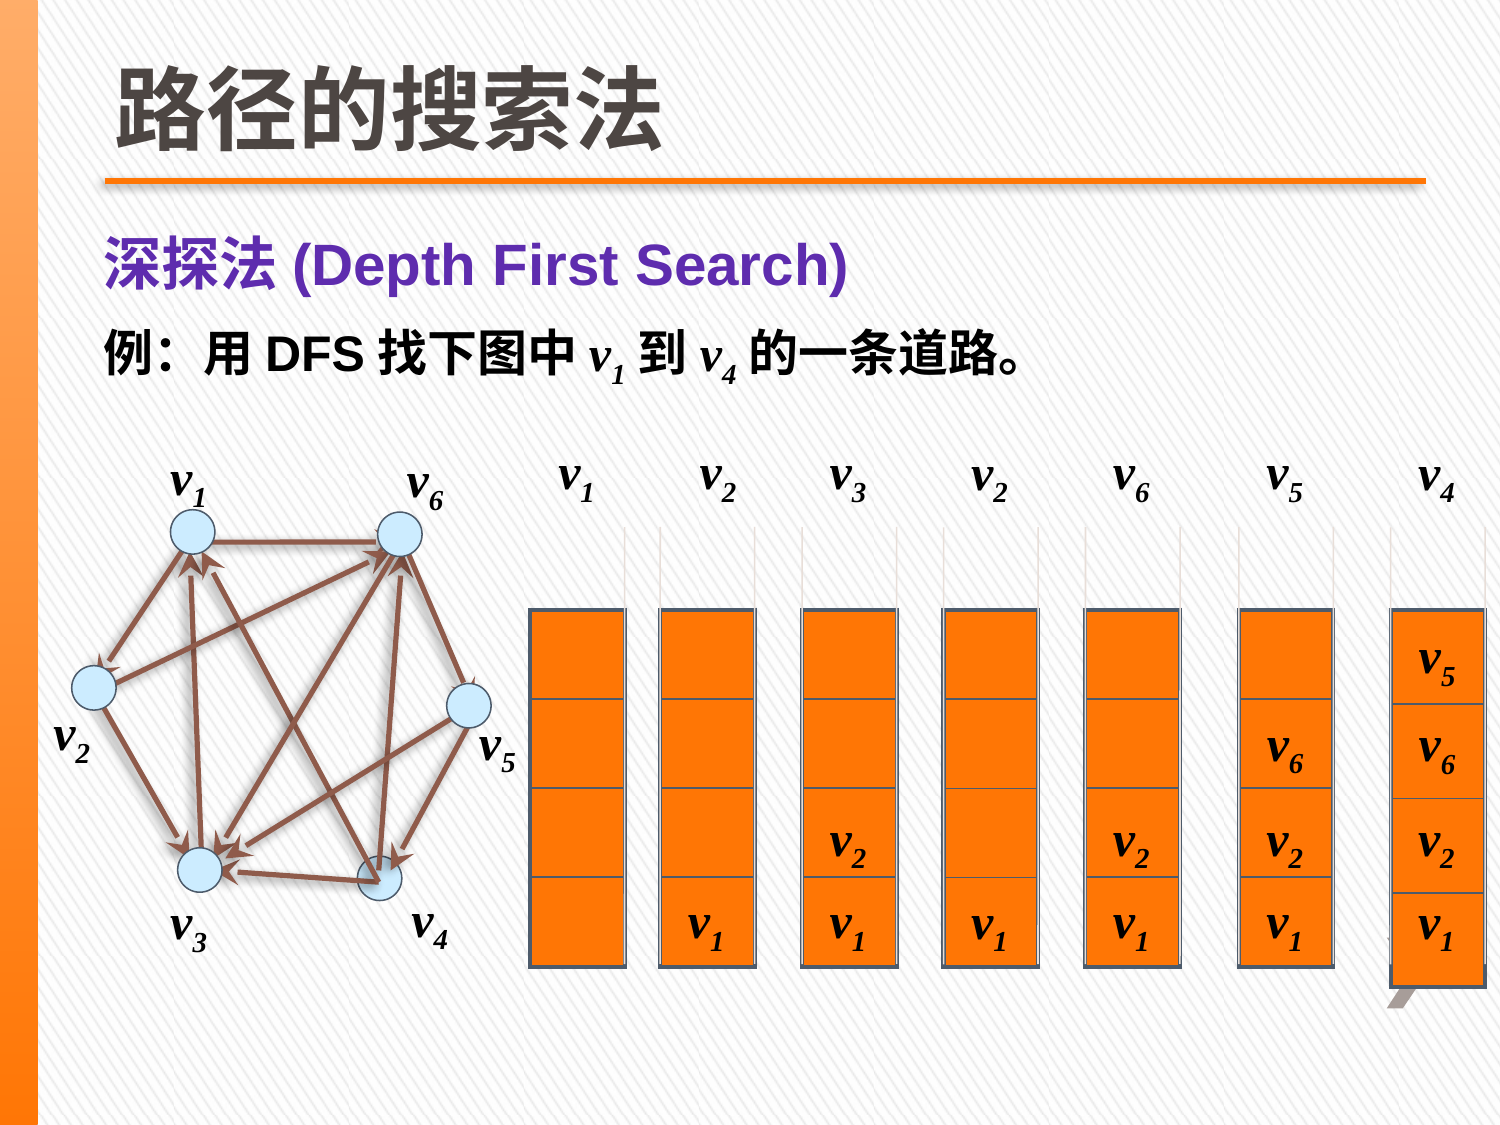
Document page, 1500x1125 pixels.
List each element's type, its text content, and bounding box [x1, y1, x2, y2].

text_box [188, 575, 196, 639]
text_box [225, 833, 255, 859]
table_cell [532, 789, 623, 876]
text_box [237, 869, 363, 884]
table_header [532, 612, 623, 698]
text_box v2 [814, 798, 882, 882]
text_box v3 [814, 432, 882, 516]
text_box v6 [391, 440, 459, 524]
text_box [222, 868, 239, 886]
text_box [212, 539, 376, 545]
table_cell [1319, 878, 1331, 965]
table_cell [1241, 700, 1331, 787]
text_box v1 [155, 438, 222, 521]
text_box [106, 550, 184, 663]
text_box v2 [1251, 798, 1319, 882]
text_box [210, 571, 289, 714]
text_box v1 [1098, 882, 1165, 965]
text_box [106, 666, 121, 673]
table_cell [1241, 878, 1251, 965]
text_box v3 [155, 882, 222, 966]
table_cell [532, 700, 623, 787]
text_box [377, 512, 423, 557]
table_cell [1470, 799, 1483, 892]
text_box [333, 801, 382, 884]
text_box [244, 716, 452, 848]
table_header [1087, 612, 1178, 698]
table_cell [1241, 789, 1331, 876]
table_header [1393, 612, 1483, 703]
table_cell [946, 789, 1036, 877]
text_box [393, 561, 402, 568]
table_cell [1087, 700, 1178, 787]
table_cell [946, 878, 1036, 965]
table_header [1241, 612, 1331, 698]
table_cell [1165, 878, 1178, 965]
text_box [385, 575, 403, 750]
text_box [177, 559, 189, 578]
text_box [223, 555, 396, 839]
text_box v1 [1251, 882, 1319, 965]
text_box [115, 628, 227, 686]
text_box [201, 552, 226, 581]
text_box [97, 652, 104, 667]
text_box [106, 707, 180, 839]
text_box v6 [1252, 704, 1319, 788]
text_box v5 [1403, 616, 1471, 700]
table_cell [532, 878, 623, 965]
text_box [361, 550, 382, 563]
text_box v6 [1403, 704, 1471, 788]
text_box [296, 729, 330, 788]
text_box v2 [1403, 798, 1470, 882]
text_box [71, 665, 117, 711]
text_box [165, 829, 190, 855]
text_box v4 [1403, 432, 1470, 516]
text_box 例：用DFS找下图中v1到v4的一条道路。 [88, 314, 1247, 497]
text_box [399, 728, 464, 851]
table_cell [804, 789, 895, 876]
table_header [662, 612, 753, 698]
text_box [191, 557, 195, 570]
text_box [177, 847, 223, 893]
text_box v1 [543, 432, 610, 516]
text_box [363, 871, 402, 901]
text_box 深探法(Depth First Search) [88, 220, 1282, 305]
text_box v2 [956, 432, 1023, 516]
table_header [804, 612, 895, 698]
text_box [357, 868, 362, 878]
table_cell [946, 700, 1036, 788]
text_box [446, 683, 491, 728]
table_cell [1087, 789, 1178, 876]
table_cell [1393, 799, 1403, 892]
text_box v2 [38, 693, 106, 777]
text_box [376, 771, 389, 867]
text_box v5 [464, 703, 531, 787]
text_box [406, 554, 467, 684]
text_box [170, 509, 215, 555]
table_header [946, 612, 1036, 698]
text_box [390, 841, 415, 871]
table_cell [882, 878, 895, 965]
text_box v4 [396, 879, 464, 963]
table_cell [662, 700, 753, 787]
text_box v1 [1403, 882, 1470, 965]
table_cell [1393, 894, 1483, 985]
text_box v6 [1098, 432, 1165, 516]
text_box v1 [673, 881, 740, 965]
text_box v2 [1098, 798, 1165, 882]
text_box [242, 559, 370, 625]
table_cell [662, 789, 753, 876]
table_cell [1393, 705, 1483, 798]
table_cell [662, 878, 753, 965]
text_box v1 [956, 881, 1023, 965]
text_box [191, 657, 204, 847]
table_cell [1087, 878, 1098, 965]
text_box [378, 867, 400, 877]
text_box [213, 829, 223, 854]
text_box v1 [814, 882, 882, 965]
text_box v2 [684, 432, 752, 516]
title 路径的搜索法 [99, 0, 1422, 170]
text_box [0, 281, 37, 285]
table_cell [804, 878, 814, 965]
table_cell [804, 700, 895, 787]
text_box v5 [1251, 432, 1319, 516]
